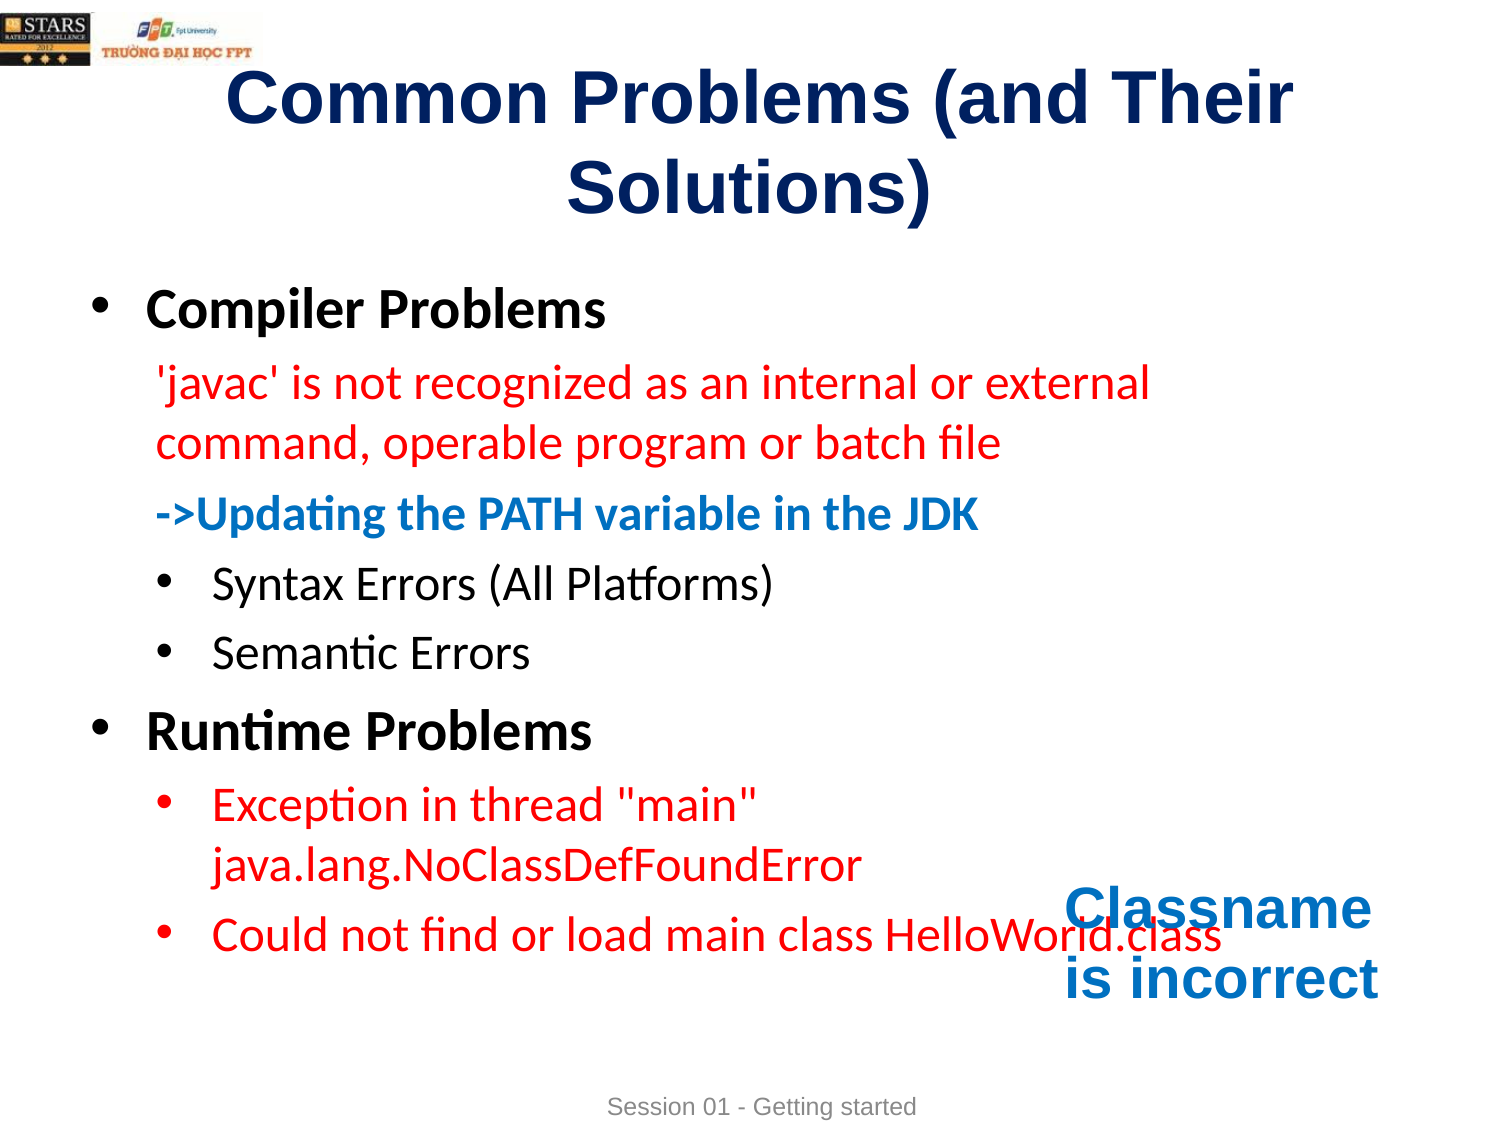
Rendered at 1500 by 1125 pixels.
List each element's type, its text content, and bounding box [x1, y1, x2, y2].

picture [0, 12, 263, 66]
title Common Problems (and Their Solutions) [75, 45, 1425, 233]
text_box Classname is incorrect [1049, 862, 1413, 1018]
footer Session 01 - Getting started [525, 1084, 1000, 1125]
list Compiler Problems 'javac' is not recognized as an internal or external command, operable program or batch file ->Updating the PATH variable in the JDK Syntax Errors (All Platforms) Semantic Errors Runtime Problems Exception in thread "main" java.lang.NoClassDefFoundError Could not find or load main class HelloWorld.class [75, 262, 1325, 1005]
